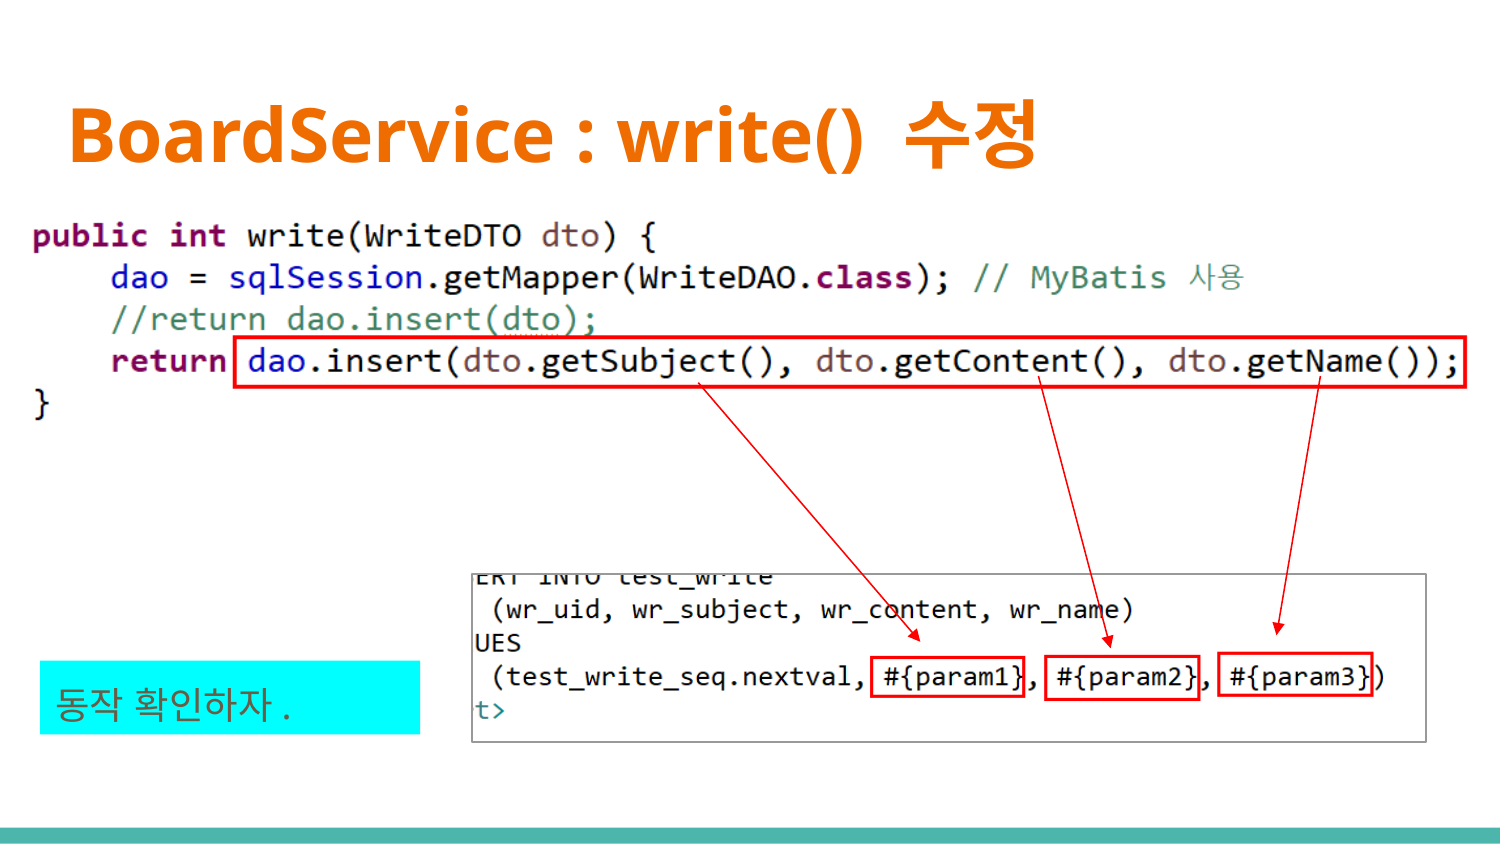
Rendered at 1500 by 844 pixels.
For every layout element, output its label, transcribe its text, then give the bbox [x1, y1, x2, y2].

picture [472, 574, 1426, 742]
list 동작 확인하자. [40, 660, 421, 735]
picture [24, 213, 1476, 433]
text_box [1276, 375, 1321, 636]
title BoardService : write() 수정 [51, 72, 1449, 189]
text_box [697, 382, 921, 643]
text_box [1038, 375, 1111, 649]
